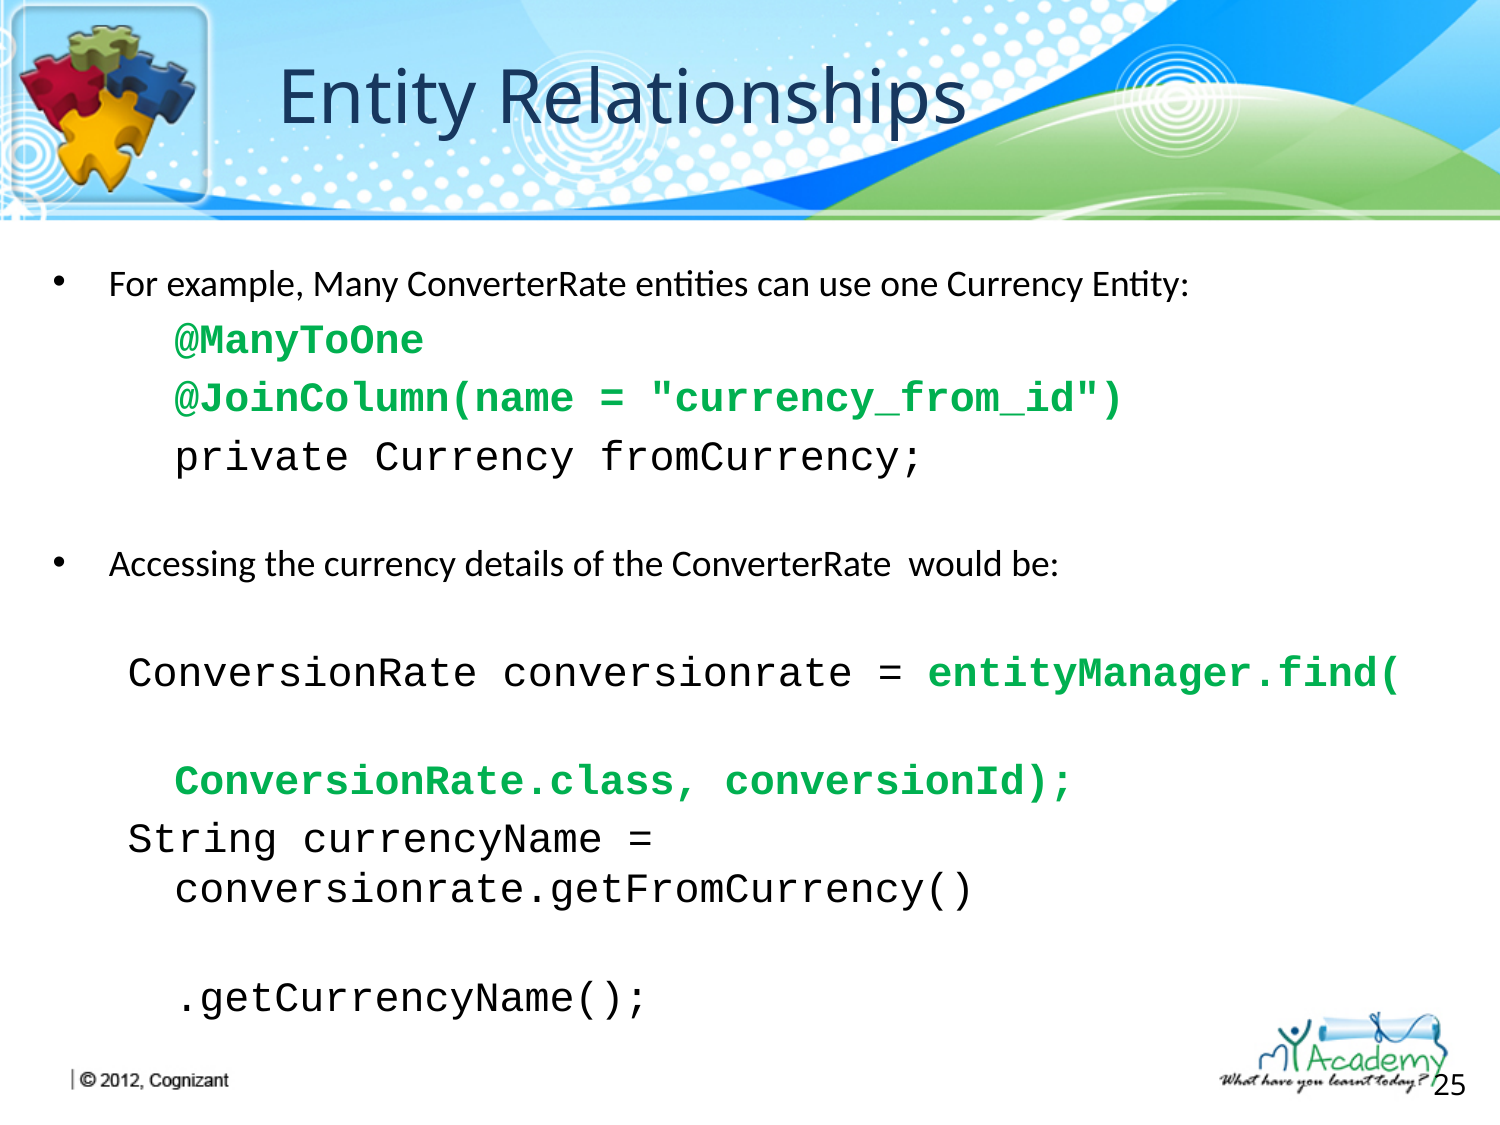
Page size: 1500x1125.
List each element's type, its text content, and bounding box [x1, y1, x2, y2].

title Entity Relationships [262, 0, 1500, 188]
list For example, Many ConverterRate entities can use one Currency Entity: @ManyToOne @JoinColumn(name = "currency_from_id") private Currency fromCurrency; Accessing the currency details of the ConverterRate would be: ConversionRate conversionrate = entityManager.find( ConversionRate.class, conversionId); String currencyName = conversionrate.getFromCurrency() .getCurrencyName(); [37, 250, 1463, 1063]
slide_number 25 [1418, 1059, 1492, 1112]
picture [0, 0, 1500, 1125]
